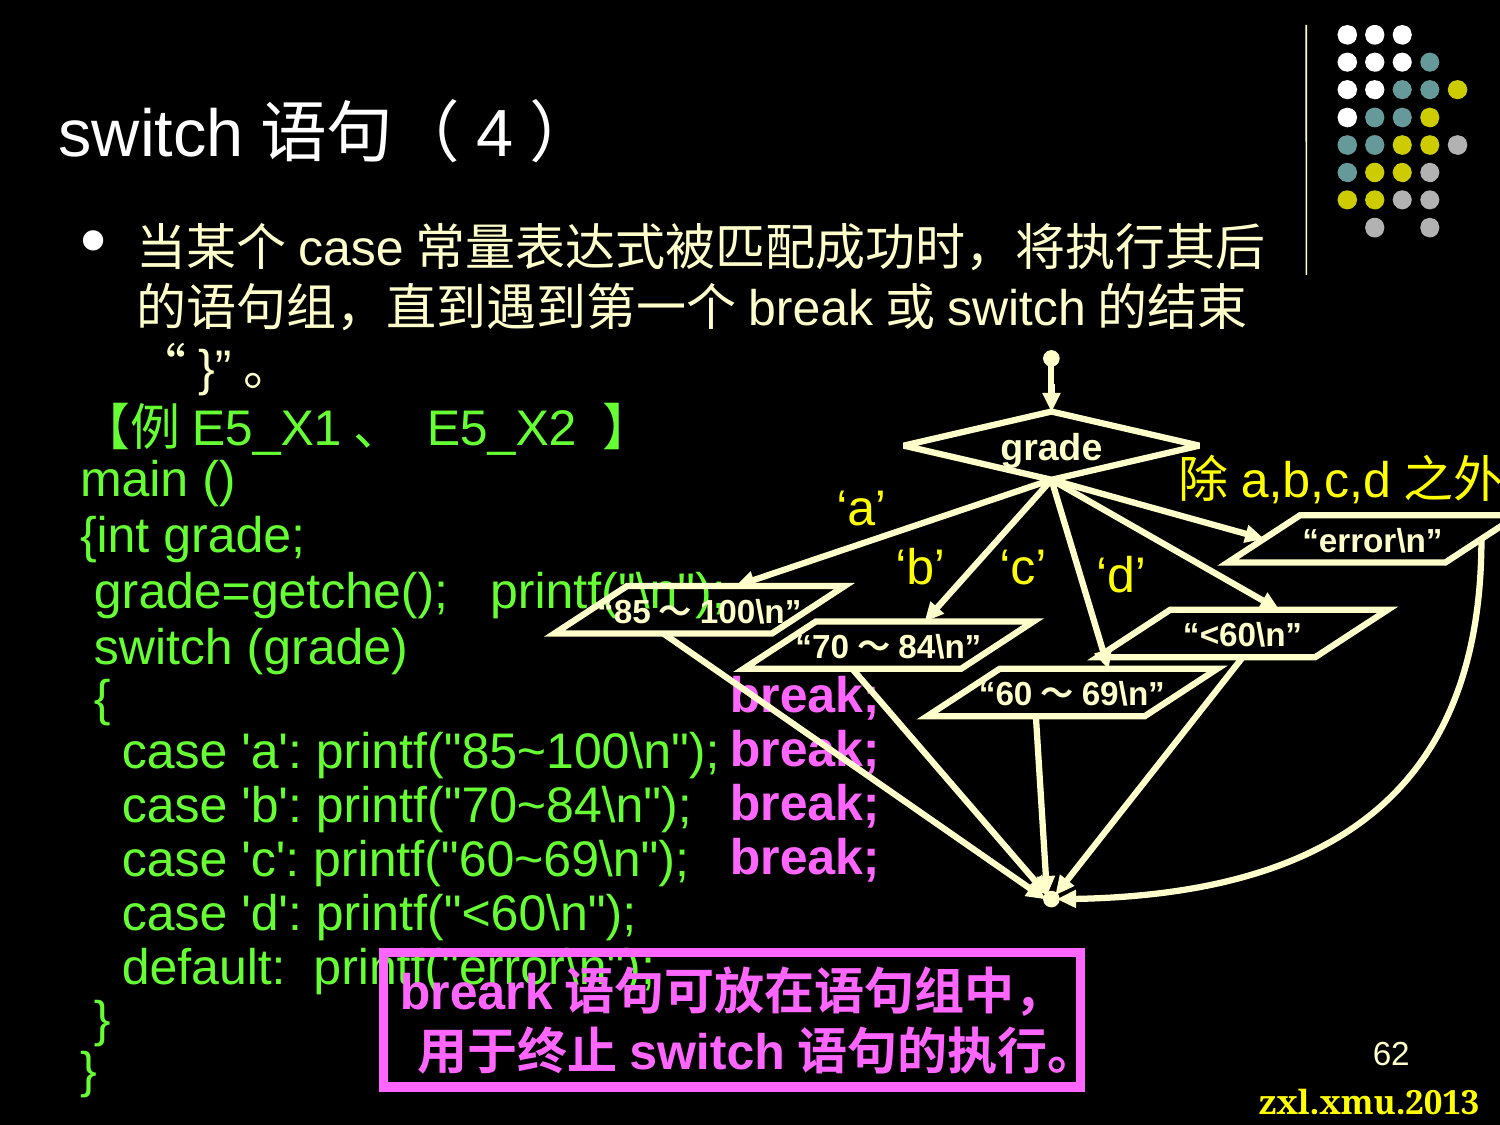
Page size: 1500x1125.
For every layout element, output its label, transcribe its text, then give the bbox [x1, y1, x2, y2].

text_box breark语句可放在语句组中，用于终止switch语句的执行。 [383, 952, 1081, 1087]
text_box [554, 352, 1500, 906]
title switch语句（4） [43, 42, 1353, 177]
slide_number 62 [1074, 1025, 1425, 1100]
list 当某个case常量表达式被匹配成功时，将执行其后的语句组，直到遇到第一个break或switch的结束“}”。 【例E5_X1、 E5_X2 】 main () {int grade; grade=getche(); printf("\n"); switch (grade) { case 'a': printf("85~100\n"); case 'b': printf("70~84\n"); case 'c': printf("60~69\n"); case 'd': printf("<60\n"); default: printf("error\n"); } } [64, 208, 1317, 1035]
